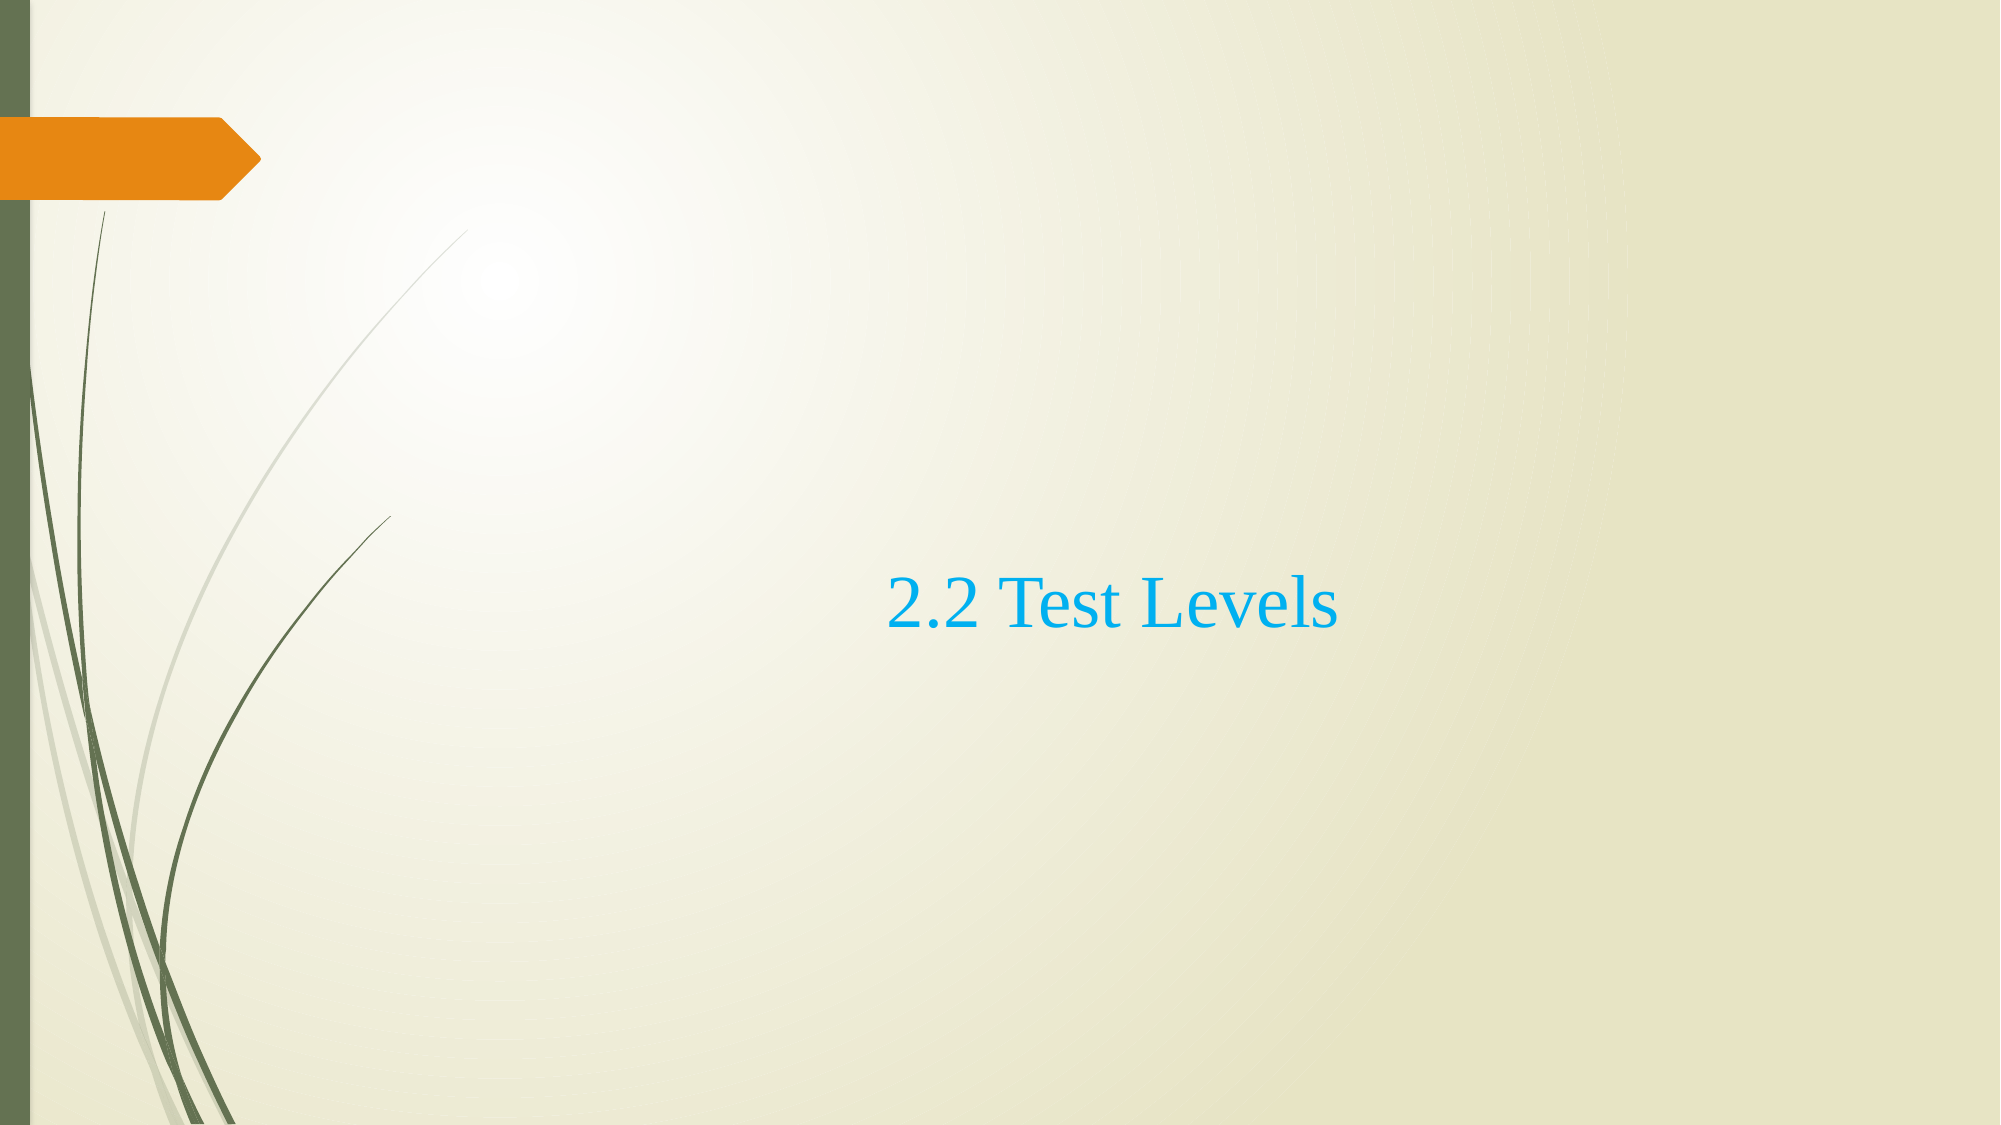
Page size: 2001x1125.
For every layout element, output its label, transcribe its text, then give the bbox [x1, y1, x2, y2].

title 2.2 Test Levels [382, 544, 1845, 688]
